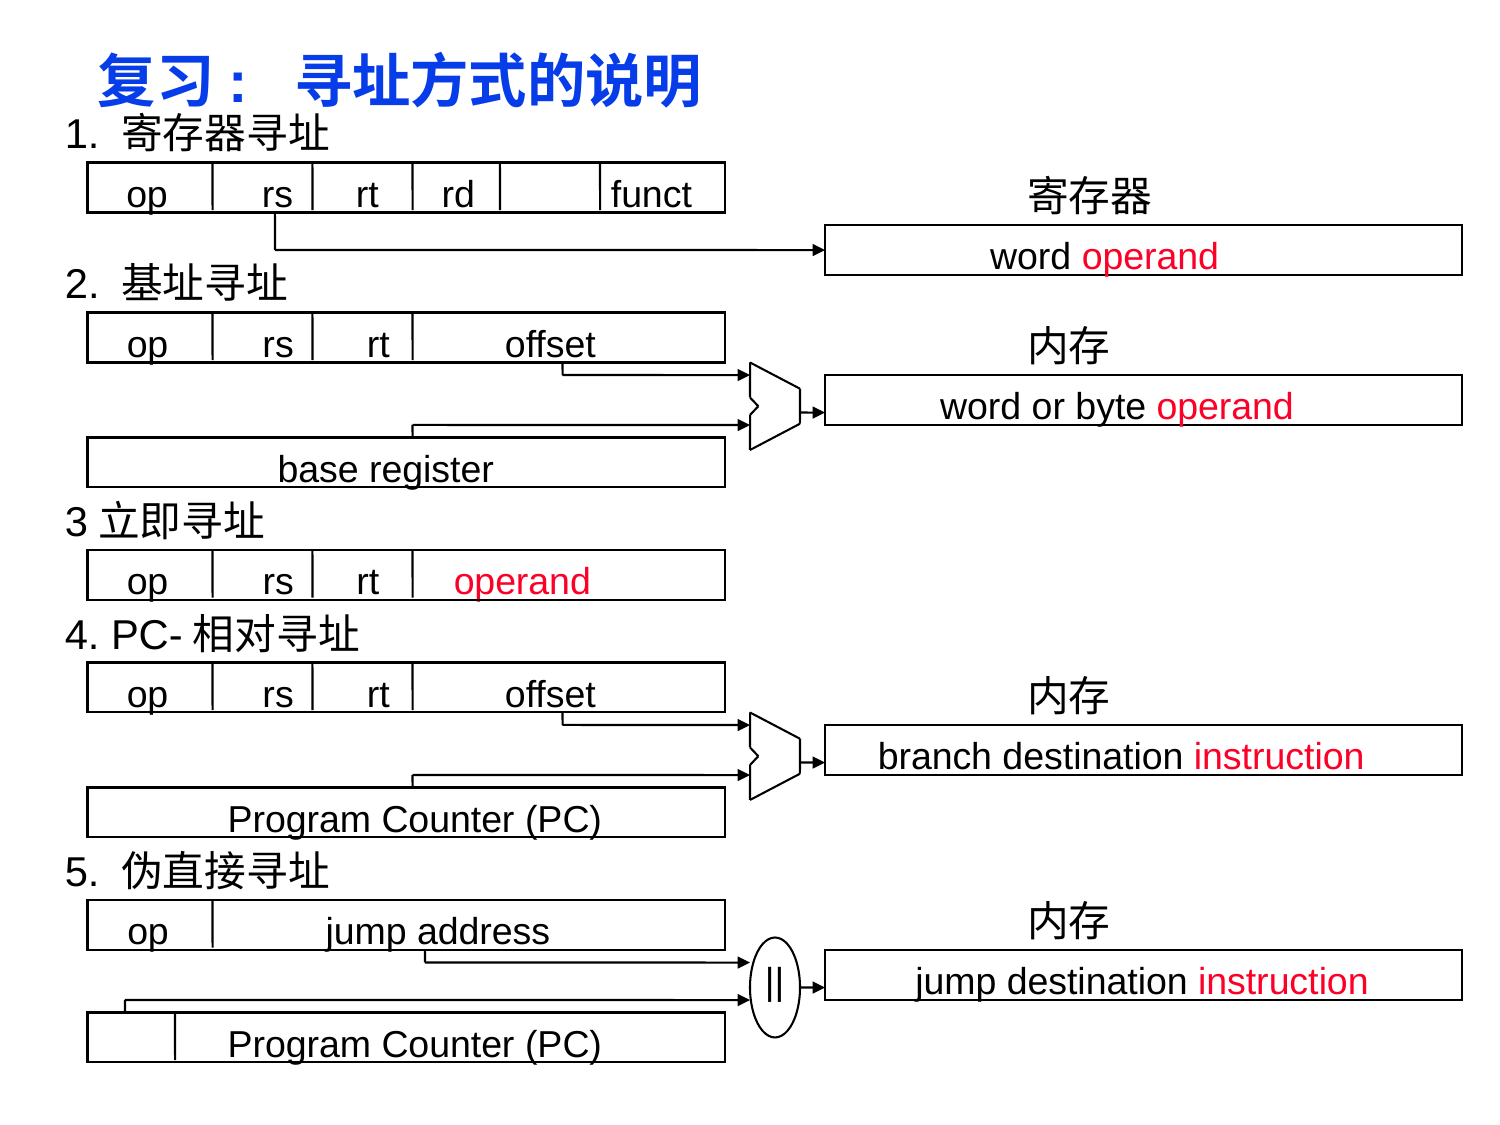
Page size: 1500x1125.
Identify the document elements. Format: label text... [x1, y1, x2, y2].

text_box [49, 249, 1463, 498]
title 复习: 寻址方式的说明 [86, 49, 1426, 98]
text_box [49, 487, 726, 599]
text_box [49, 837, 1463, 1073]
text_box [49, 99, 1463, 249]
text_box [49, 599, 1463, 837]
